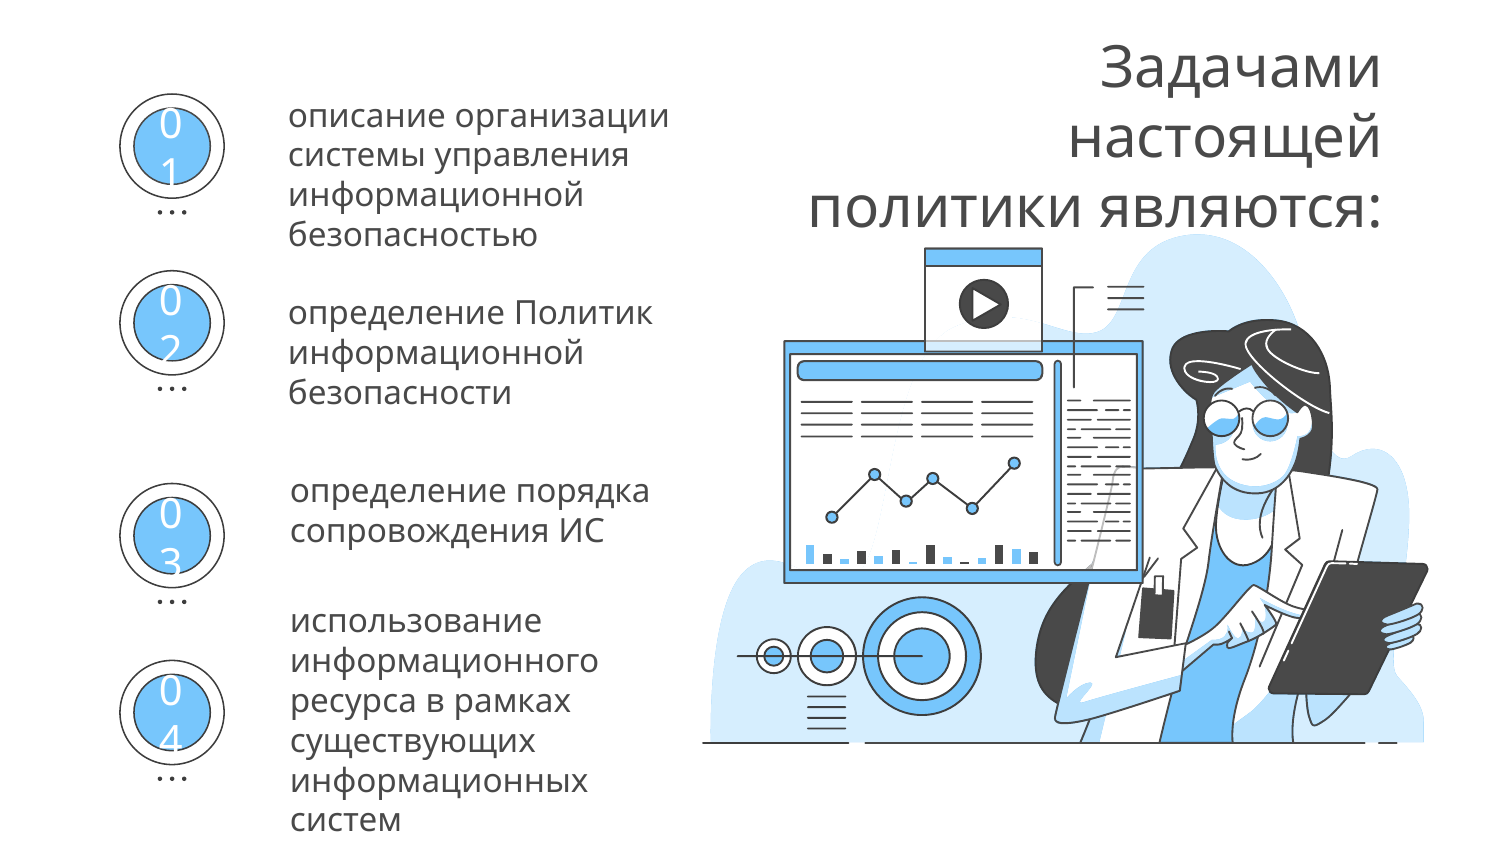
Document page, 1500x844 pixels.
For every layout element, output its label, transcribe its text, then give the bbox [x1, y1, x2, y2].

subtitle определение порядка сопровождения ИС [274, 454, 696, 550]
subtitle определение Политик информационной безопасности [273, 276, 696, 371]
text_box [119, 483, 225, 605]
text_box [701, 234, 1429, 745]
title Задачами настоящей политики являются: [778, 86, 1398, 182]
subtitle использование информационного ресурса в рамках существующих информационных систем [274, 584, 696, 679]
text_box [119, 660, 225, 782]
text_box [119, 270, 225, 392]
subtitle описание организации системы управления информационной безопасностью [273, 78, 702, 174]
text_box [119, 93, 225, 215]
